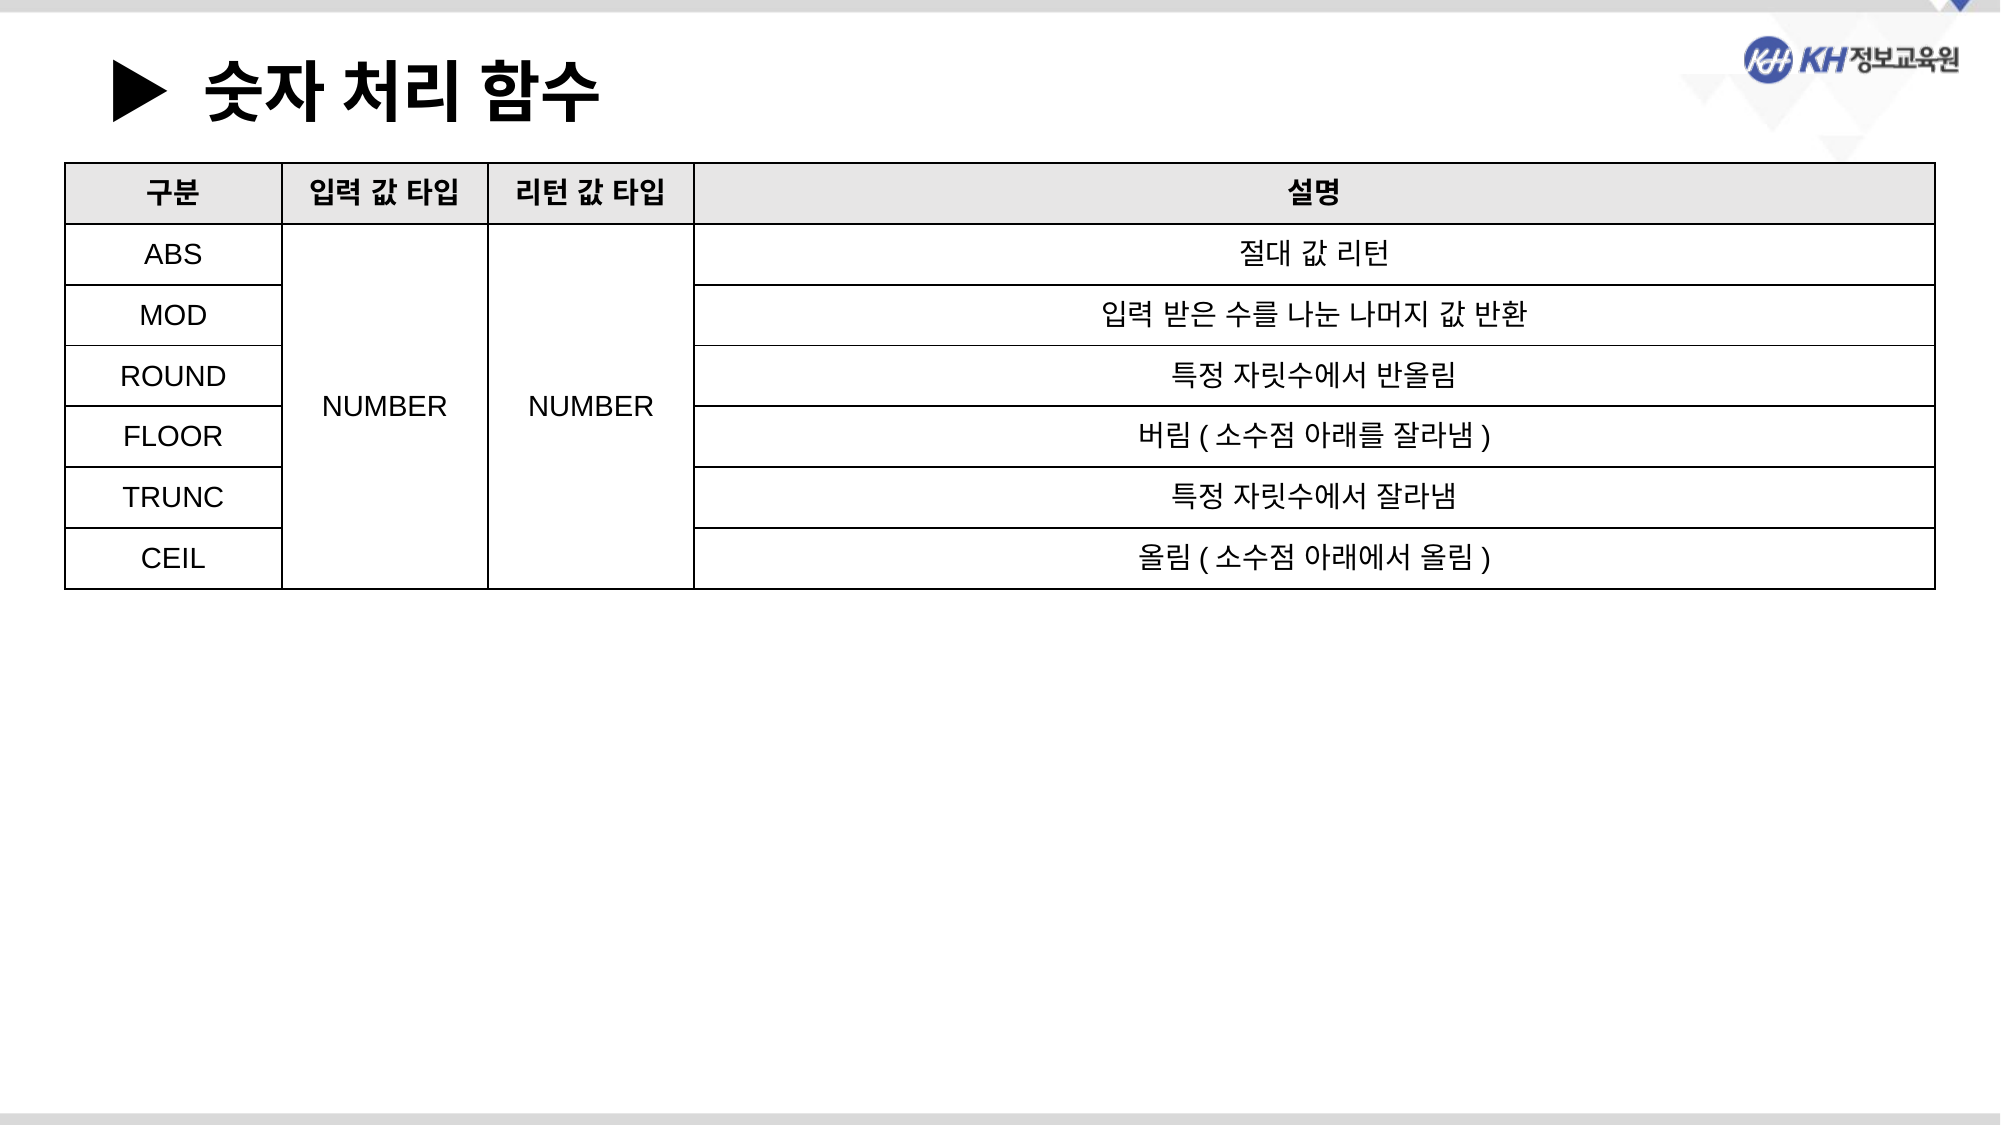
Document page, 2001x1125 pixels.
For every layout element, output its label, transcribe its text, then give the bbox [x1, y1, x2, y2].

table_header 구분 [66, 164, 281, 223]
table_header 입력 값 타입 [283, 164, 487, 223]
picture [0, 0, 2001, 1113]
table_cell MOD [66, 286, 281, 345]
table_cell NUMBER [489, 225, 693, 588]
table_cell FLOOR [66, 407, 281, 466]
table_cell 특정 자릿수에서 반올림 [695, 346, 1934, 405]
table_cell NUMBER [283, 225, 487, 588]
table_cell CEIL [66, 529, 281, 588]
table_cell 버림(소수점 아래를 잘라냄) [695, 407, 1934, 466]
table_header 설명 [695, 164, 1934, 223]
table_cell TRUNC [66, 468, 281, 527]
table_cell ROUND [66, 346, 281, 405]
table_cell 절대 값 리턴 [695, 225, 1934, 284]
table_cell 입력 받은 수를 나눈 나머지 값 반환 [695, 286, 1934, 345]
table_cell 특정 자릿수에서 잘라냄 [695, 468, 1934, 527]
text_box ▶ 숫자 처리 함수 [90, 42, 1980, 138]
table_cell 올림(소수점 아래에서 올림) [695, 529, 1934, 588]
table_header 리턴 값 타입 [489, 164, 693, 223]
table_cell ABS [66, 225, 281, 284]
